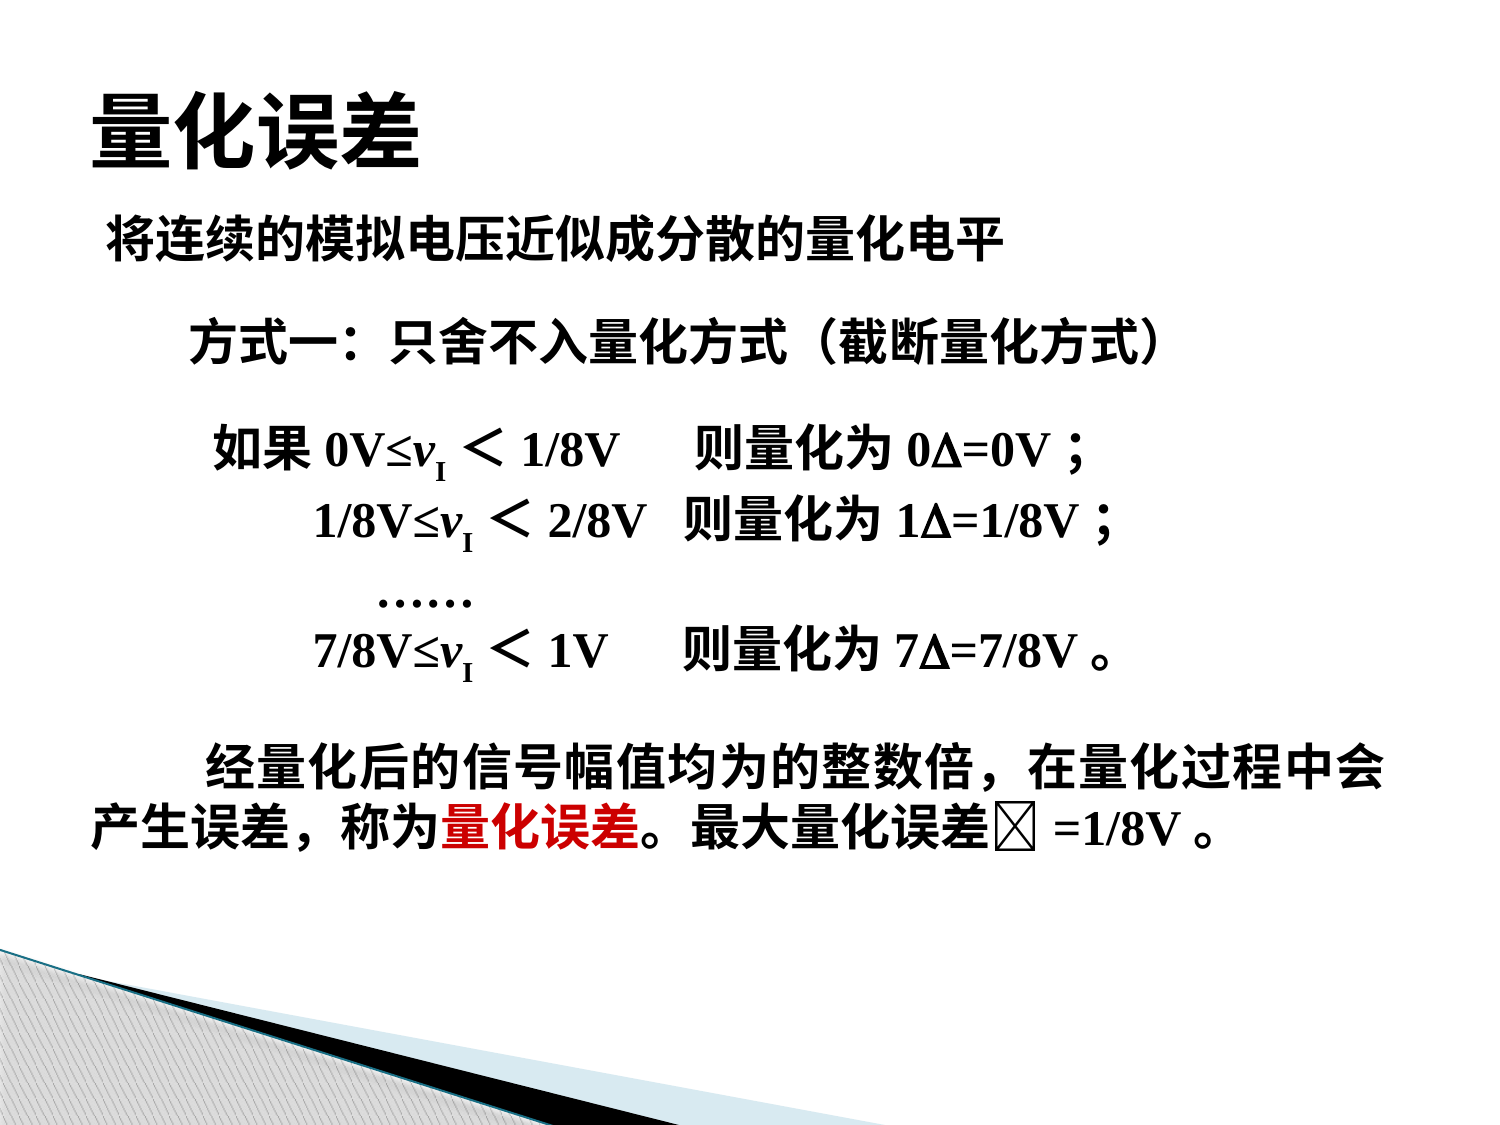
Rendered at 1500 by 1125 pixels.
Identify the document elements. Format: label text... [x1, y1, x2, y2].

text_box 经量化后的信号幅值均为的整数倍，在量化过程中会产生误差，称为量化误差。最大量化误差=1/8V。 [76, 727, 1402, 863]
title 量化误差 [75, 45, 1425, 233]
text_box 如果0V≤vI＜1/8V 则量化为0=0V； 1/8V≤vI＜2/8V 则量化为1=1/8V； …… 7/8V≤vI＜1V 则量化为7=7/8V。 [147, 408, 1223, 697]
text_box 将连续的模拟电压近似成分散的量化电平 [90, 199, 1186, 275]
text_box 方式一：只舍不入量化方式（截断量化方式） [123, 302, 1328, 378]
